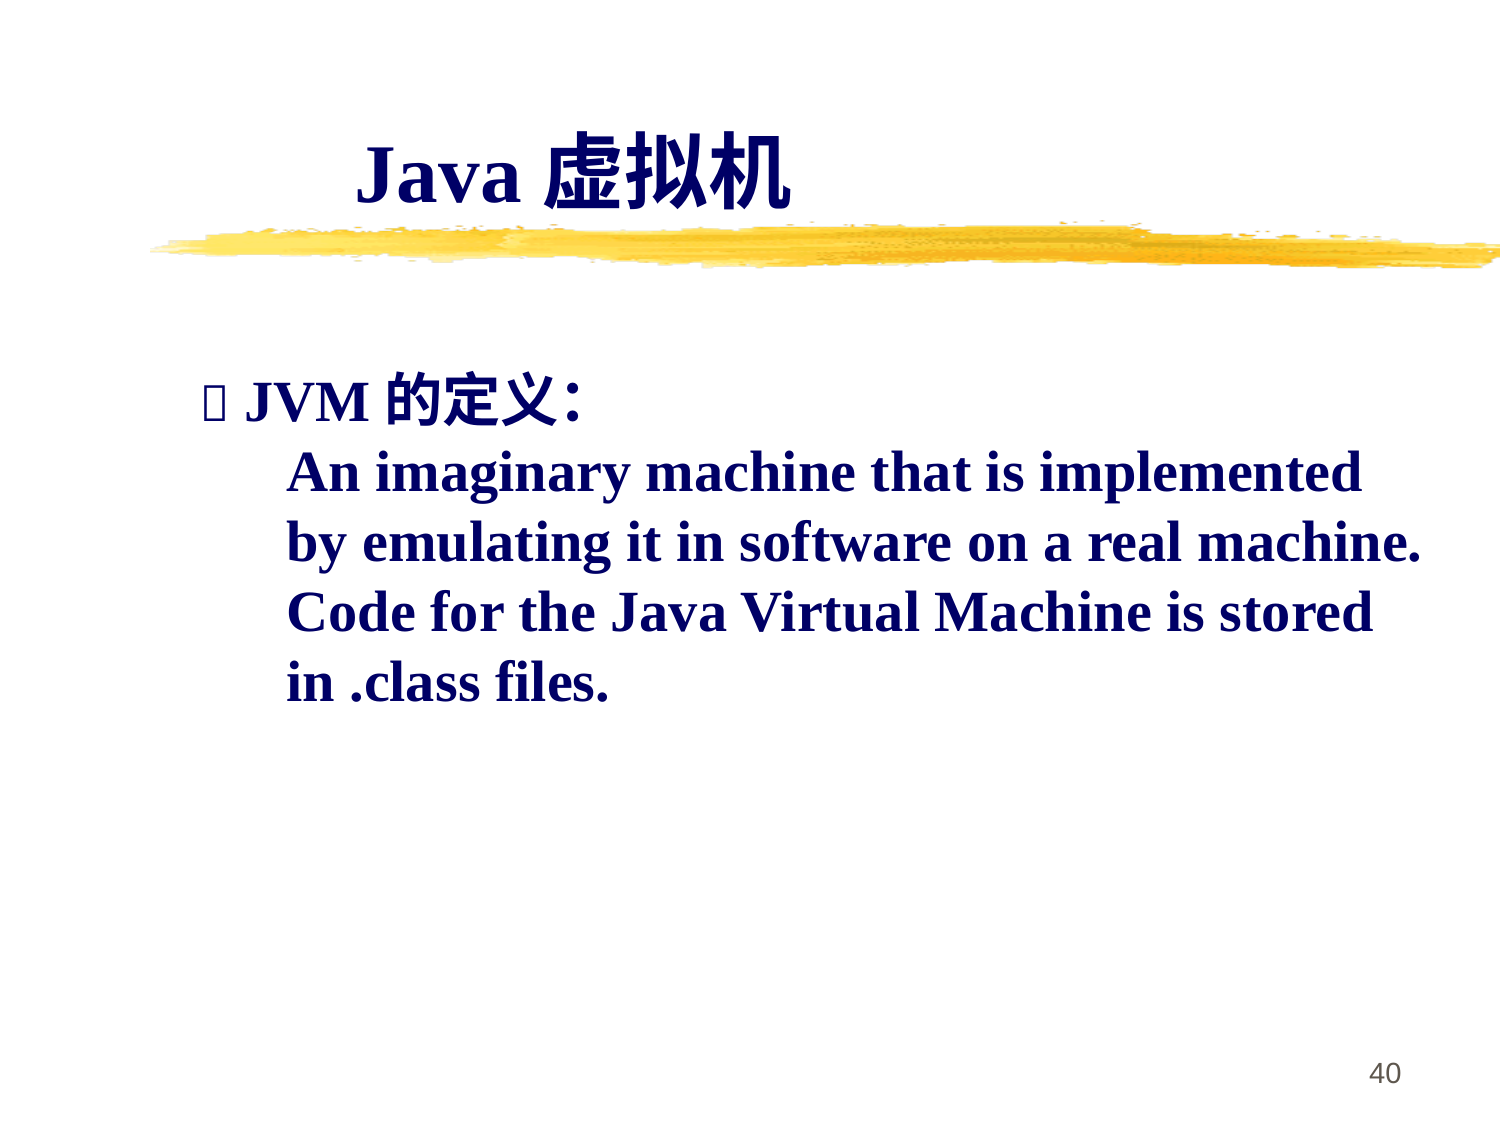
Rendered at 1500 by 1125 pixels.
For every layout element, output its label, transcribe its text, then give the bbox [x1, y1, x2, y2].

slide_number 40 [1104, 1021, 1417, 1097]
text_box Java虚拟机 [340, 111, 807, 227]
text_box  JVM的定义： An imaginary machine that is implemented by emulating it in software on a real machine. Code for the Java Virtual Machine is stored in .class files. [184, 295, 1439, 791]
picture [150, 215, 1500, 279]
